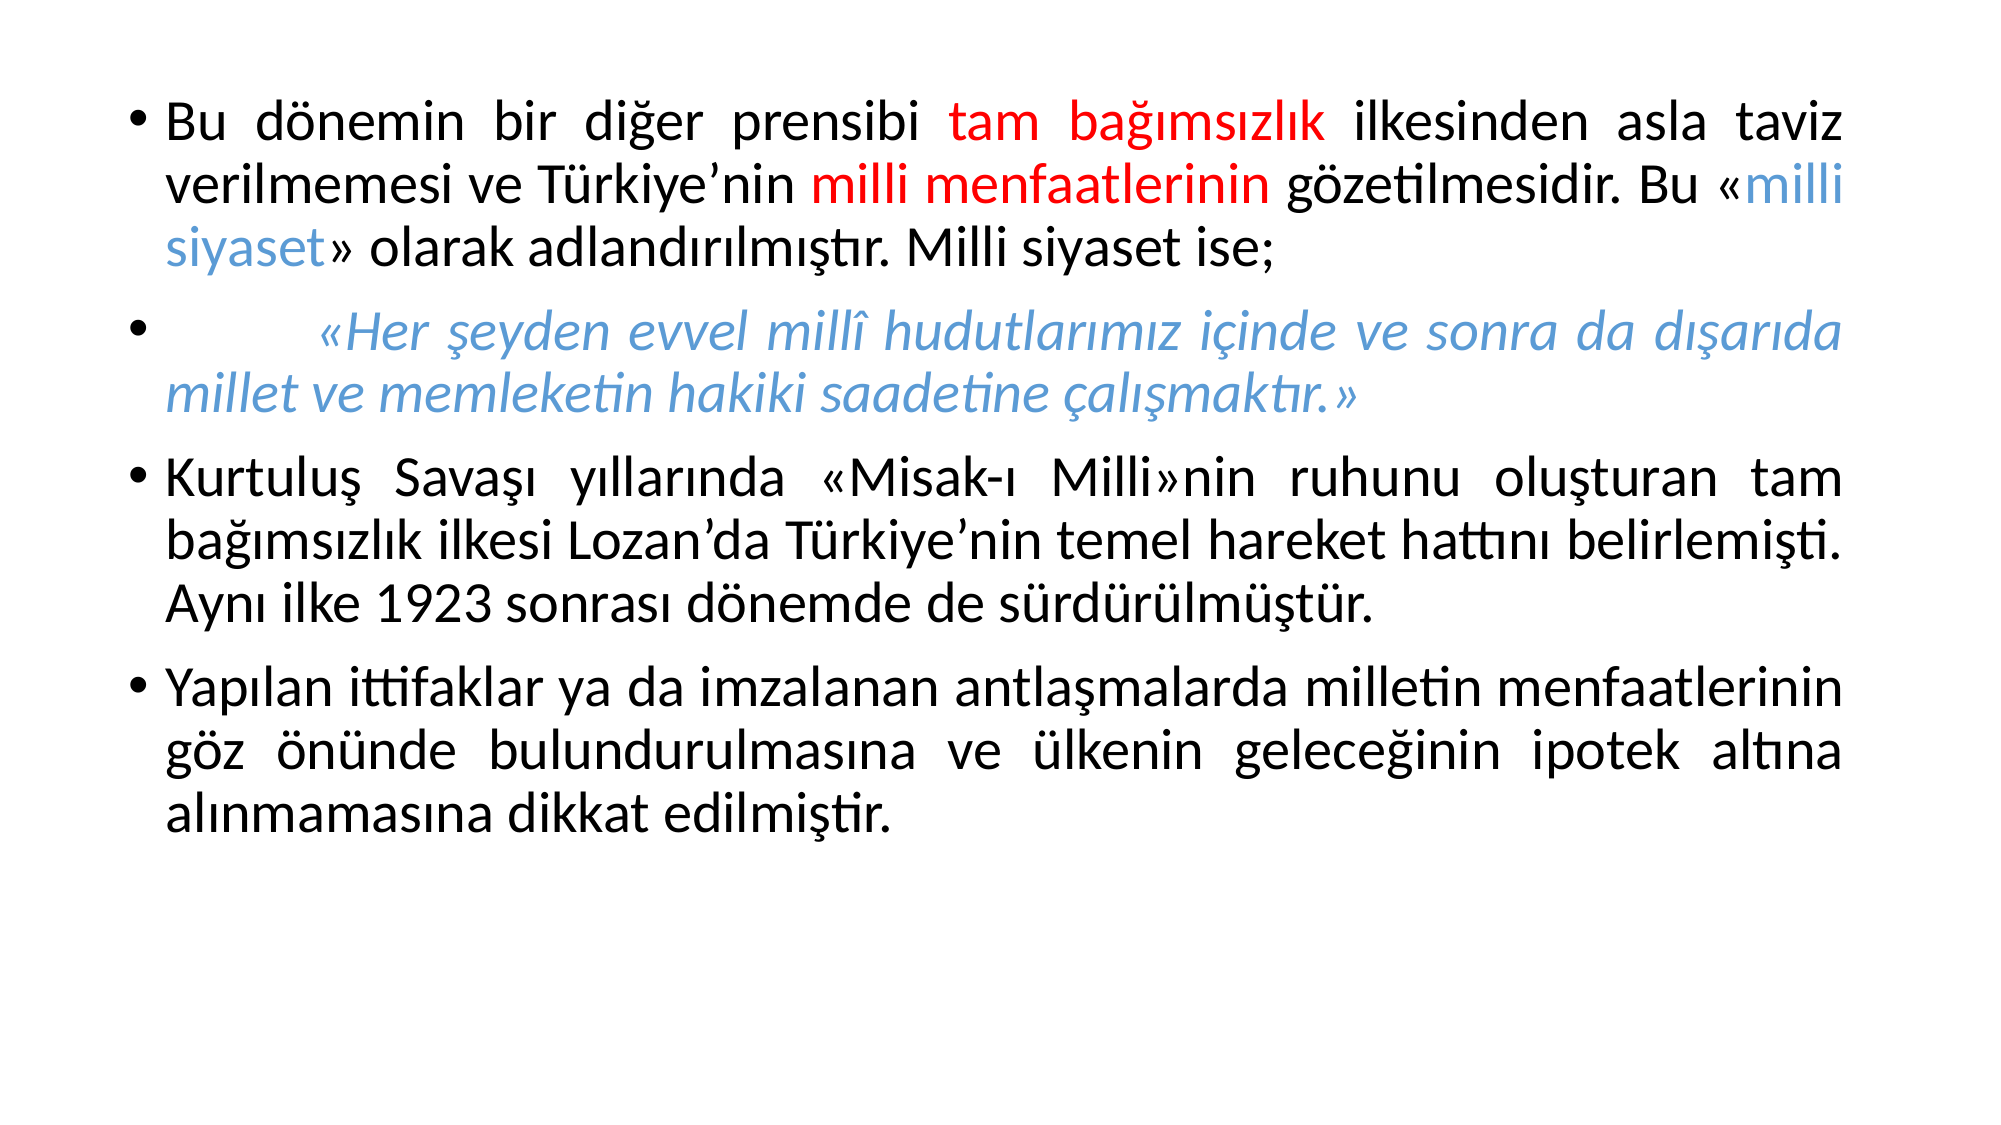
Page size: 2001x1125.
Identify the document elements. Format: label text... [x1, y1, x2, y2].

text_box Bu dönemin bir diğer prensibi tam bağımsızlık ilkesinden asla taviz verilmemesi ve Türkiye’nin milli menfaatlerinin gözetilmesidir. Bu «milli siyaset» olarak adlandırılmıştır. Milli siyaset ise; «Her şeyden evvel millî hudutlarımız içinde ve sonra da dışarıda millet ve memleketin hakiki saadetine çalışmaktır.» Kurtuluş Savaşı yıllarında «Misak-ı Milli»nin ruhunu oluşturan tam bağımsızlık ilkesi Lozan’da Türkiye’nin temel hareket hattını belirlemişti. Aynı ilke 1923 sonrası dönemde de sürdürülmüştür. Yapılan ittifaklar ya da imzalanan antlaşmalarda milletin menfaatlerinin göz önünde bulundurulmasına ve ülkenin geleceğinin ipotek altına alınmamasına dikkat edilmiştir. [113, 82, 1859, 942]
